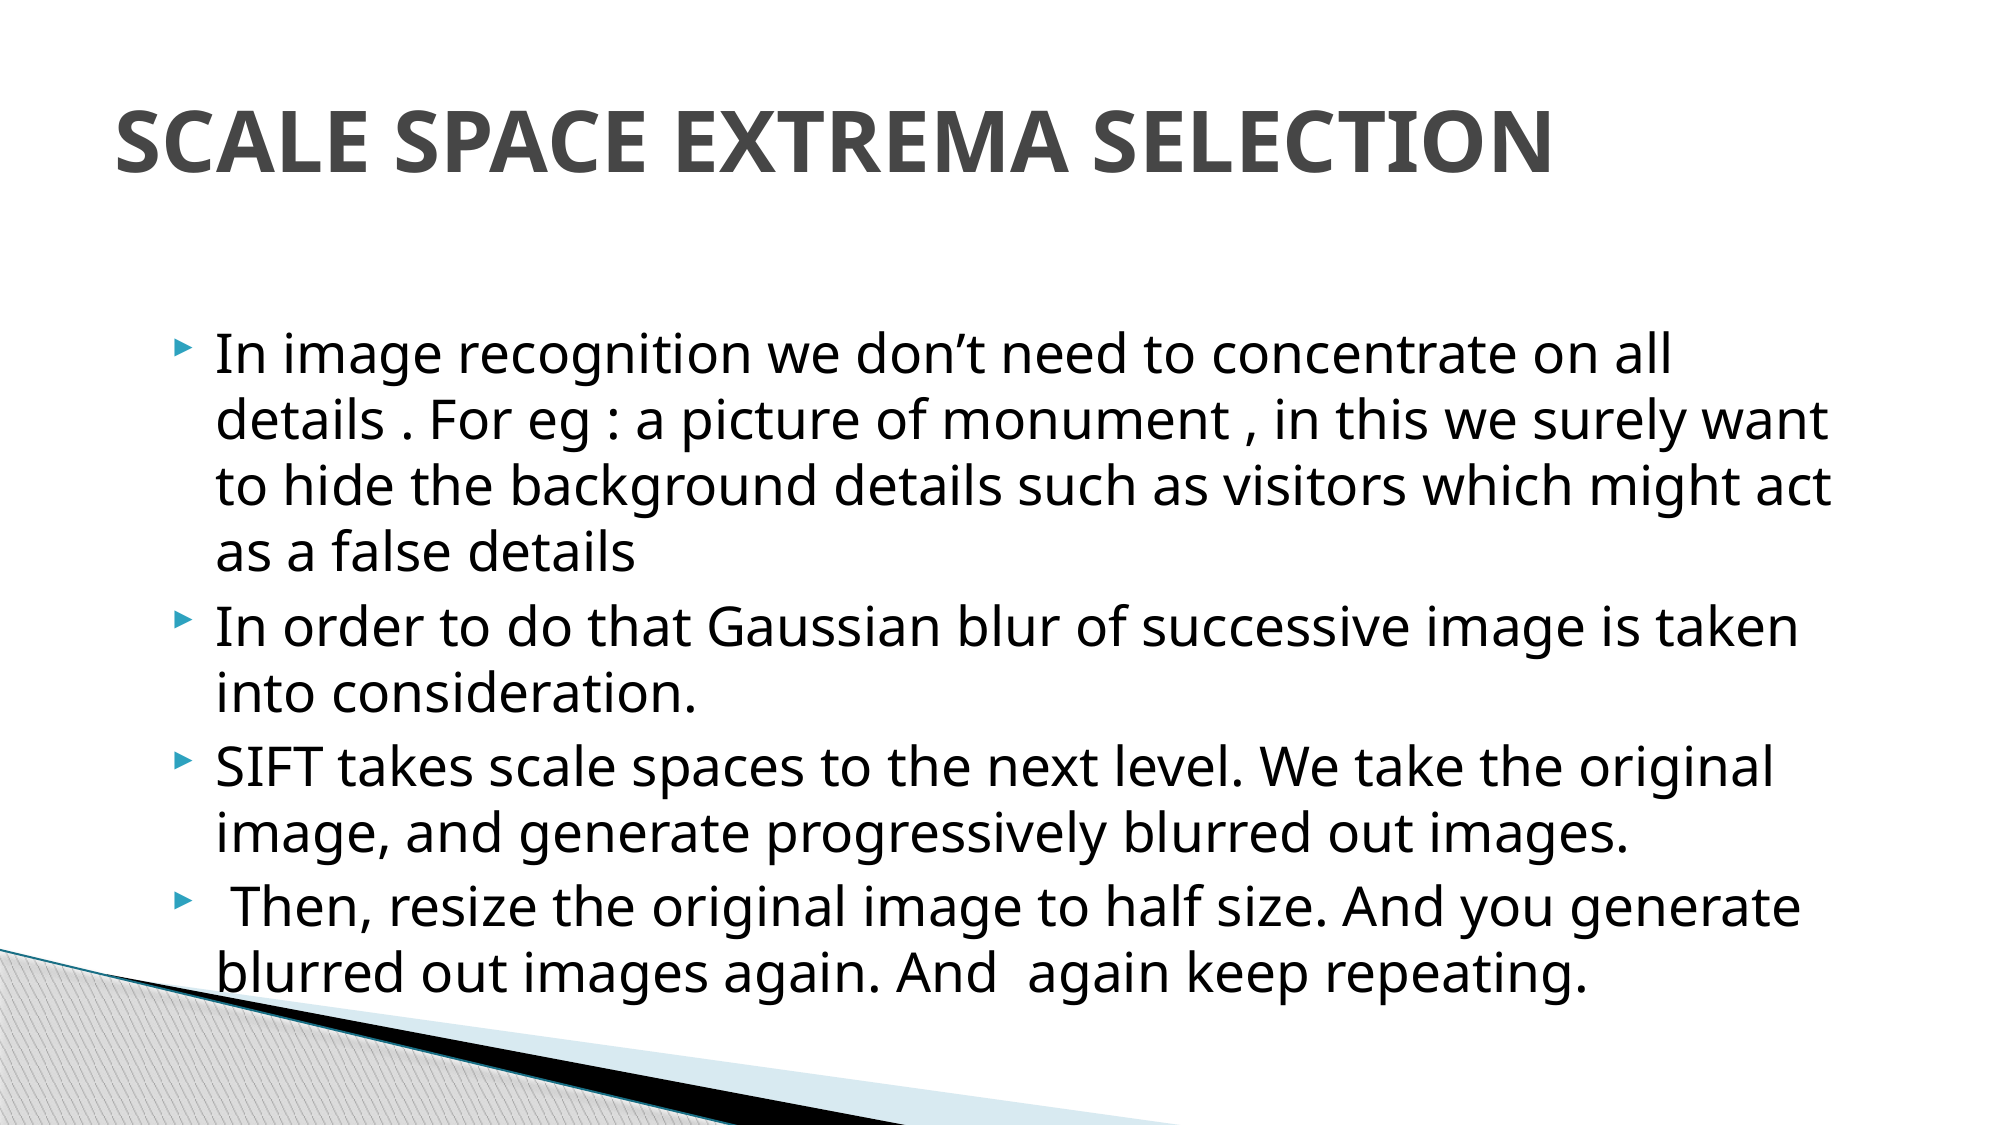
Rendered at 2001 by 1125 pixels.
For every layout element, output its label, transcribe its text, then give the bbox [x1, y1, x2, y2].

list In image recognition we don’t need to concentrate on all details . For eg : a picture of monument , in this we surely want to hide the background details such as visitors which might act as a false details In order to do that Gaussian blur of successive image is taken into consideration. SIFT takes scale spaces to the next level. We take the original image, and generate progressively blurred out images. Then, resize the original image to half size. And you generate blurred out images again. And again keep repeating. [137, 311, 1863, 1014]
title SCALE SPACE EXTREMA SELECTION [99, 45, 1900, 233]
